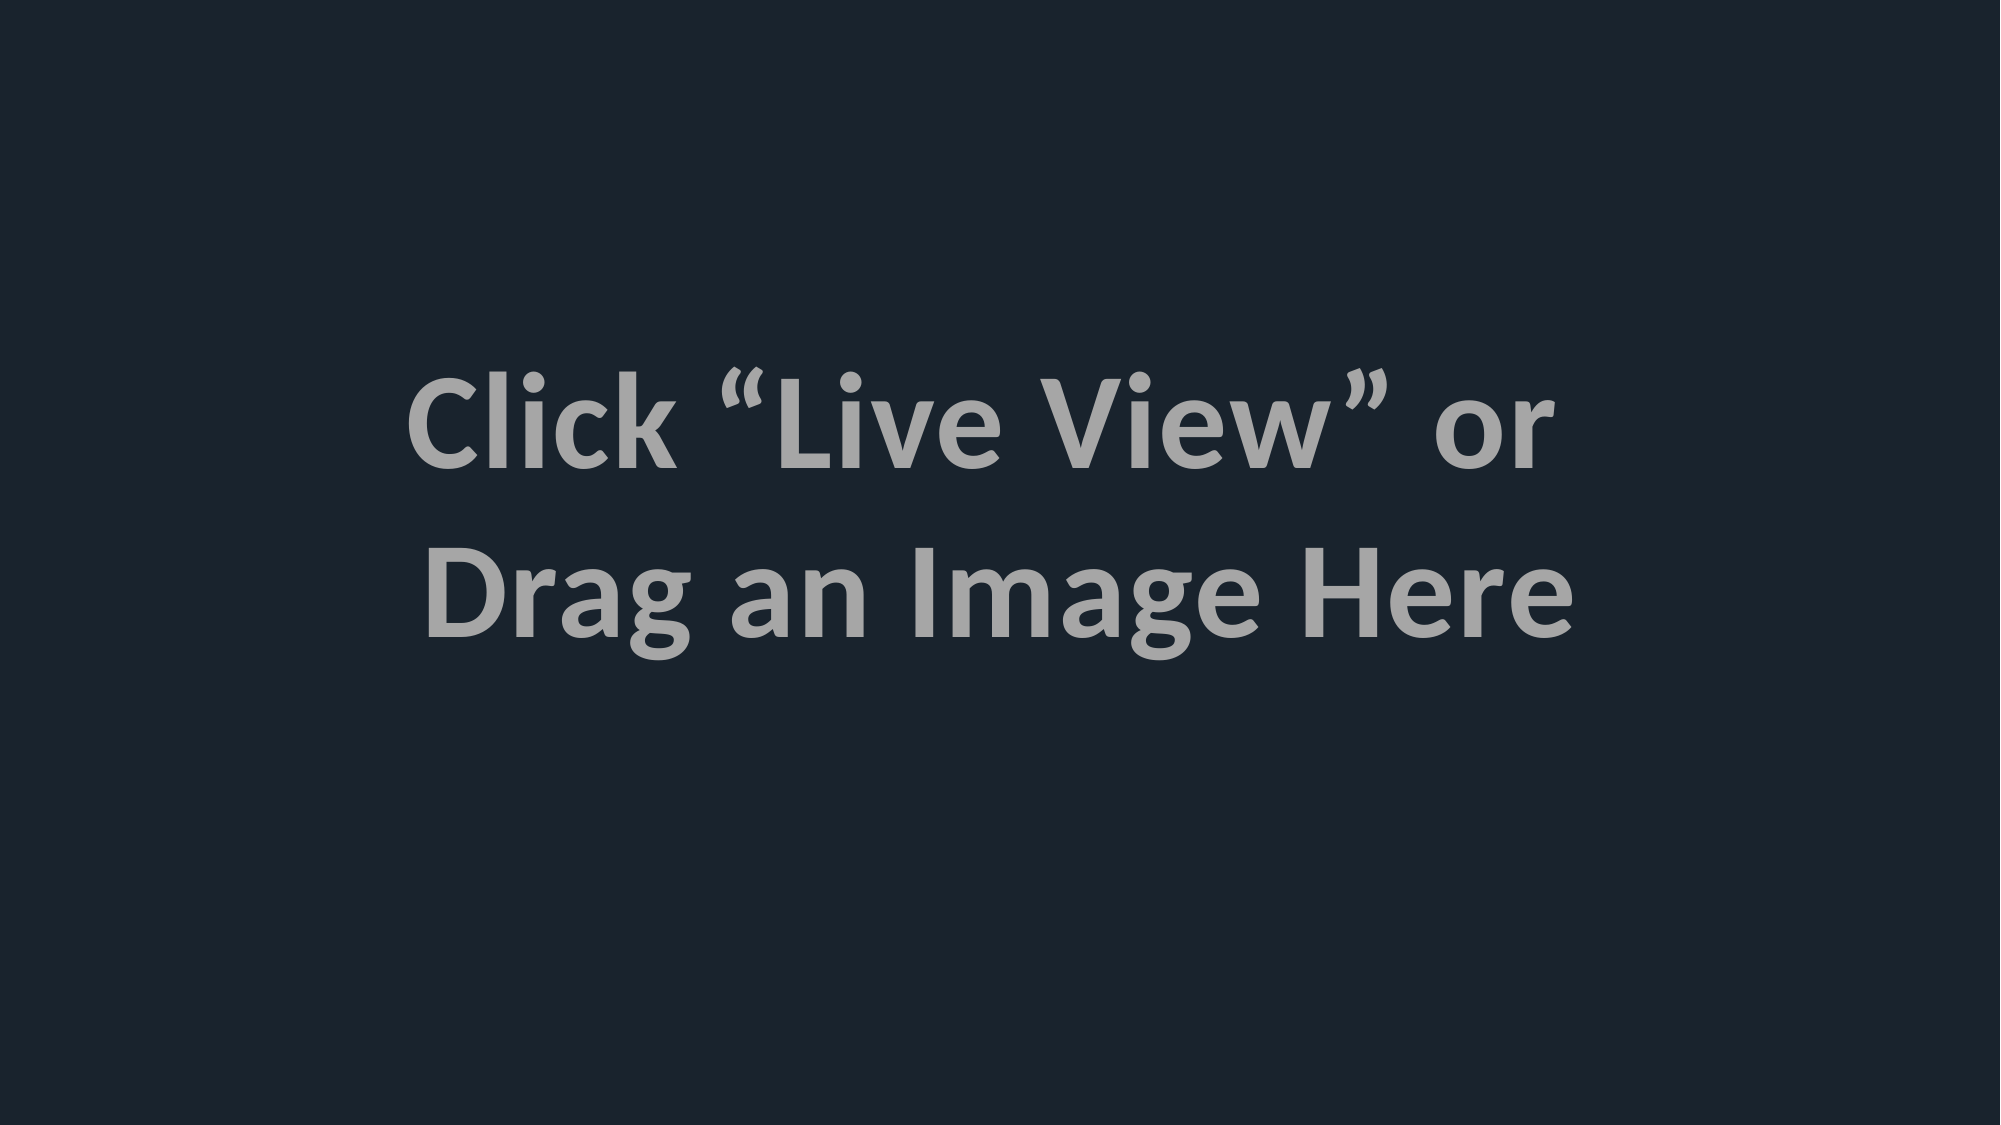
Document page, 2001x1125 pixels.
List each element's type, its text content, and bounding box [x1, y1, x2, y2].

list Click “Live View” or Drag an Image Here [0, 0, 2000, 1125]
